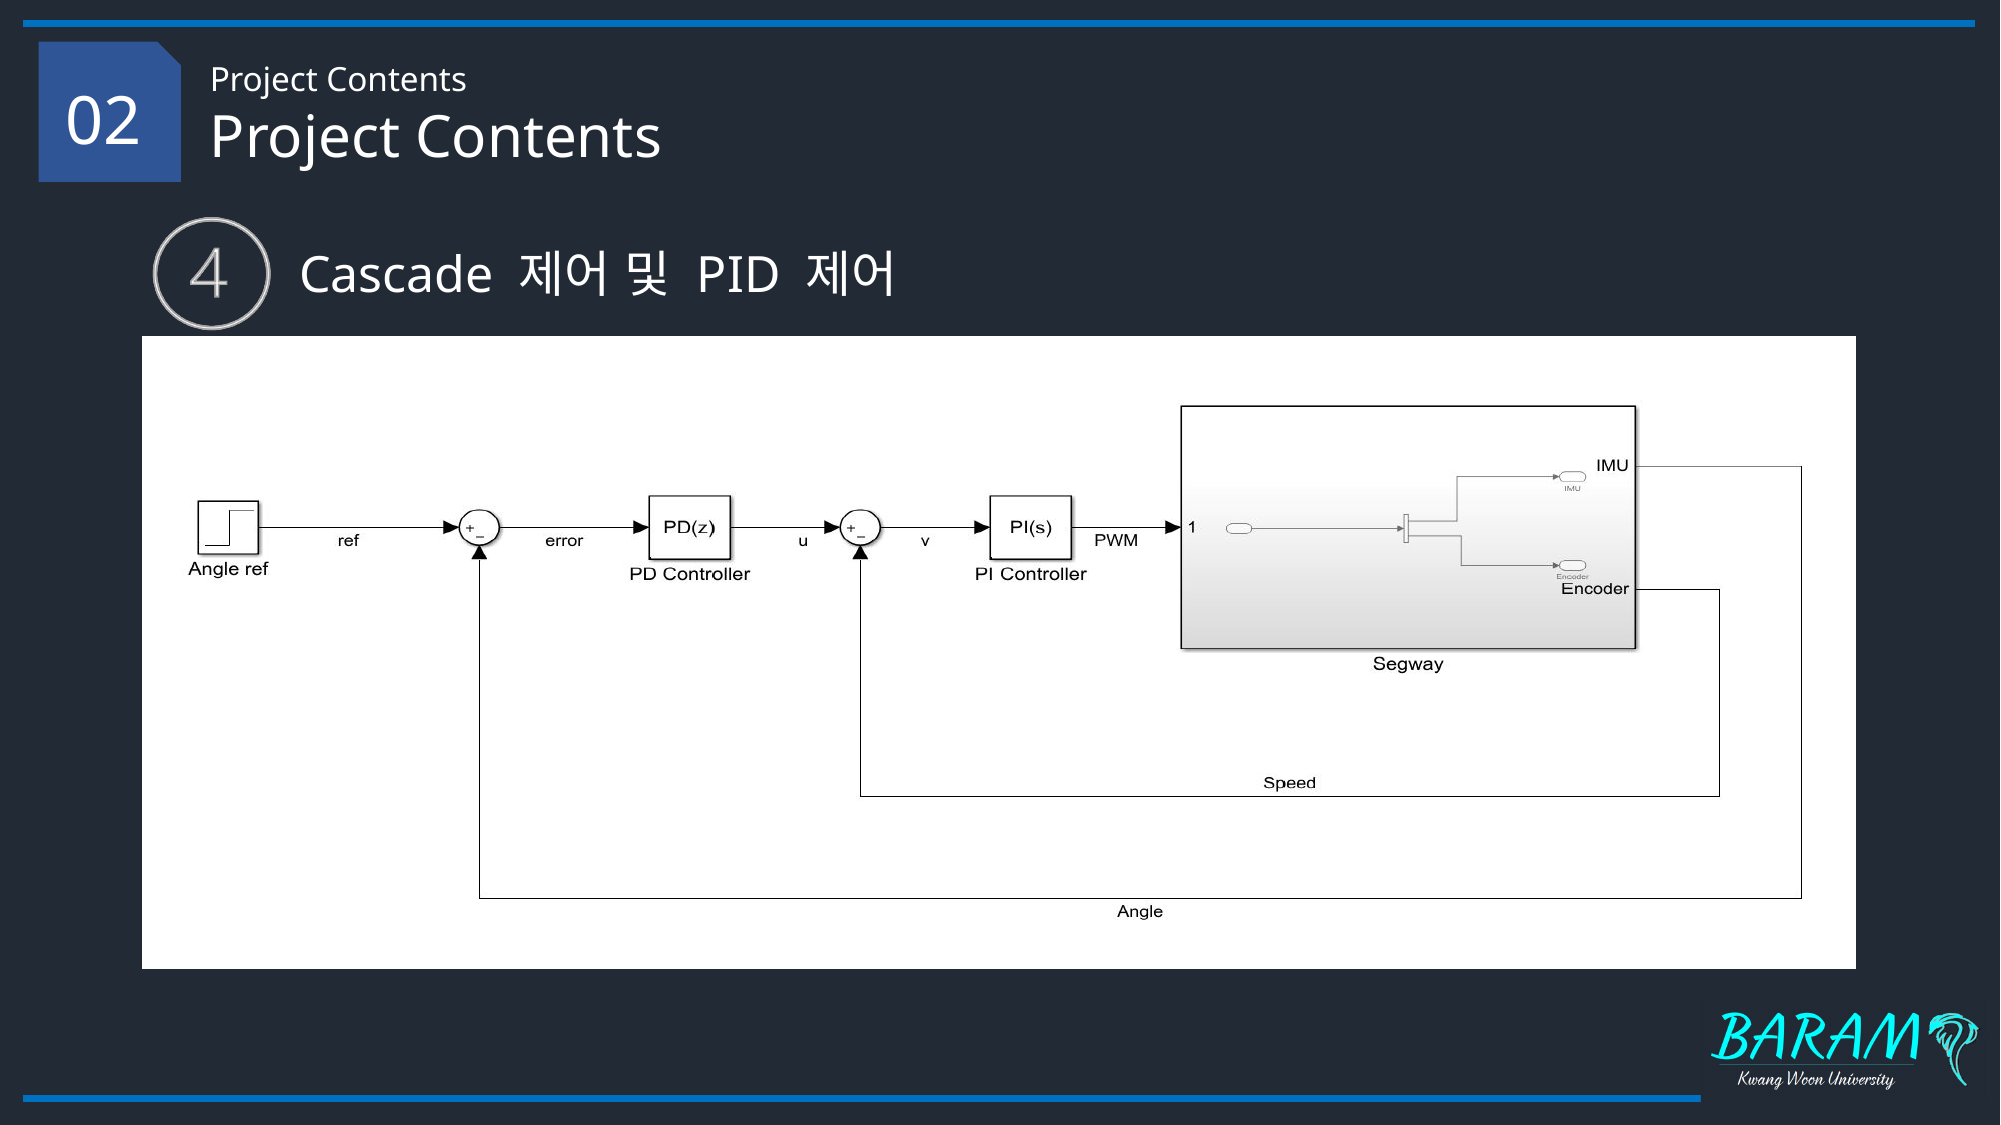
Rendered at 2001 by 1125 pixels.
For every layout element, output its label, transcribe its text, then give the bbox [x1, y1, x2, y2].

text_box Project Contents [195, 51, 1530, 91]
text_box 02 [37, 40, 182, 183]
picture [142, 336, 1856, 969]
text_box Project Contents [195, 91, 1530, 177]
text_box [138, 203, 1587, 344]
picture [1700, 999, 1986, 1102]
